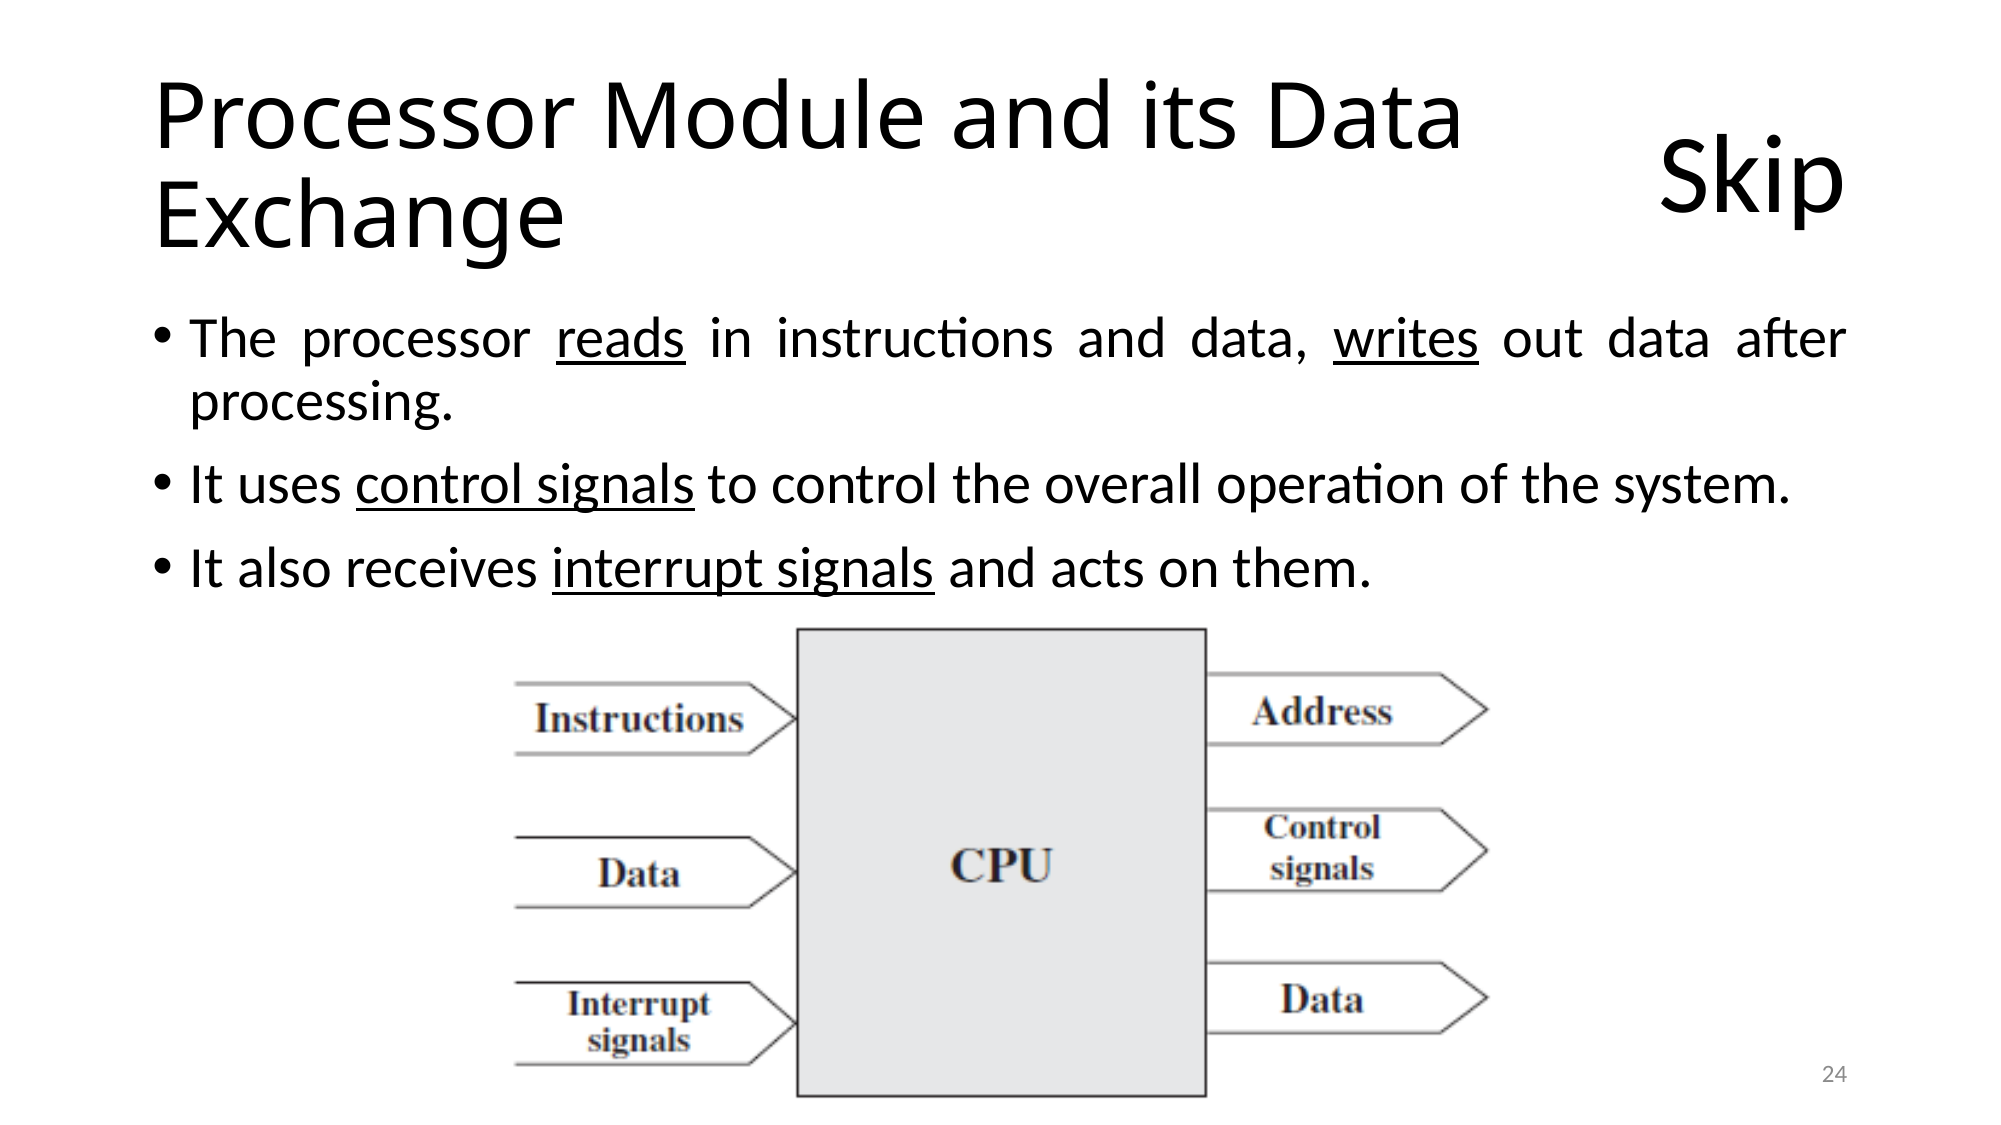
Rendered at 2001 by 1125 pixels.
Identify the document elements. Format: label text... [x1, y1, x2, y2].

picture [500, 624, 1500, 1103]
title Processor Module and its Data Exchange [137, 59, 1863, 278]
list The processor reads in instructions and data, writes out data after processing. It uses control signals to control the overall operation of the system. It also receives interrupt signals and acts on them. [137, 299, 1863, 1014]
slide_number 24 [1500, 1042, 1863, 1103]
text_box Skip [1643, 92, 1862, 243]
